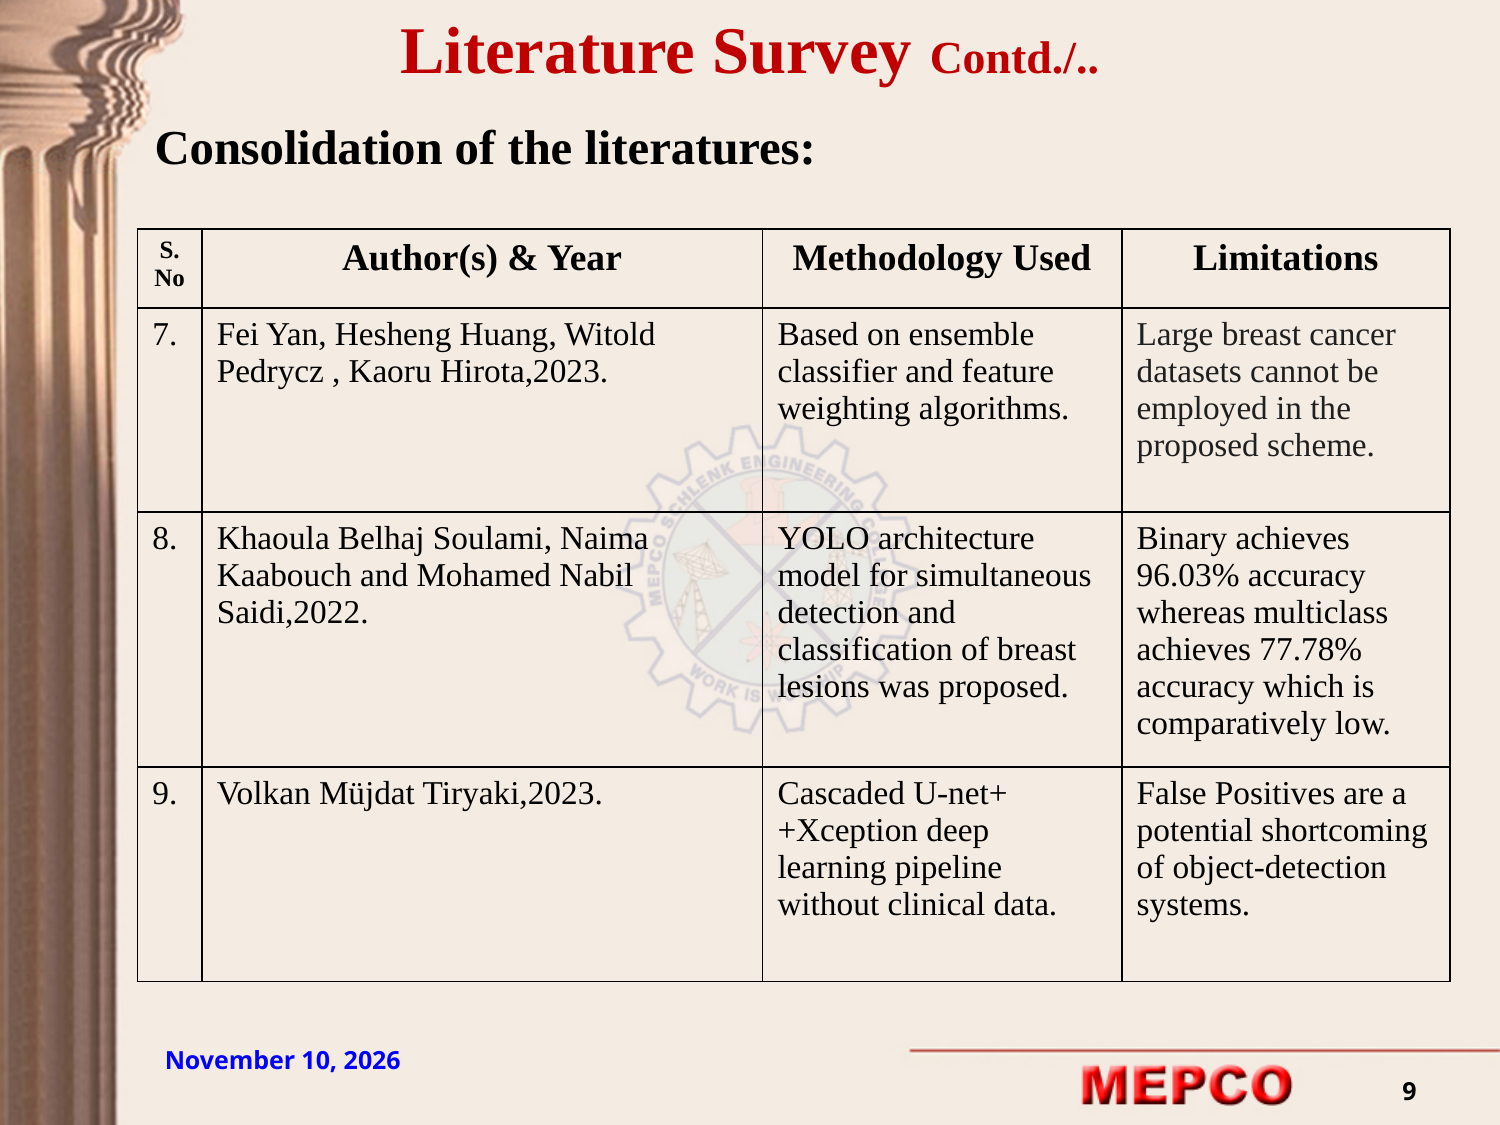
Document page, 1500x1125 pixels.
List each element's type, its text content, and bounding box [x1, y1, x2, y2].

table_cell Volkan Müjdat Tiryaki,2023. [203, 768, 762, 981]
table_cell Based on ensemble classifier and feature weighting algorithms. [763, 309, 1121, 511]
table_header Limitations [1123, 230, 1449, 307]
picture [0, 0, 1500, 1125]
text_box Consolidation of the literatures: [152, 114, 819, 175]
table_cell Large breast cancer datasets cannot be employed in the proposed scheme. [1123, 309, 1449, 511]
table_cell Khaoula Belhaj Soulami, Naima Kaabouch and Mohamed Nabil Saidi,2022. [203, 513, 762, 766]
table_header S.No [138, 230, 201, 307]
table_cell 9. [138, 768, 201, 981]
table_cell 8. [138, 513, 201, 766]
table_cell Fei Yan, Hesheng Huang, Witold Pedrycz , Kaoru Hirota,2023. [203, 309, 762, 511]
table_cell 7. [138, 309, 201, 511]
table_cell YOLO architecture model for simultaneous detection and classification of breast lesions was proposed. [763, 513, 1121, 766]
table_cell Cascaded U-net++Xception deep learning pipeline without clinical data. [763, 768, 1121, 981]
table_cell False Positives are a potential shortcoming of object-detection systems. [1123, 768, 1449, 981]
text_box Literature Survey Contd./.. [300, 0, 1200, 94]
table_header Author(s) & Year [203, 230, 762, 307]
table_header Methodology Used [763, 230, 1121, 307]
table_cell Binary achieves 96.03% accuracy whereas multiclass achieves 77.78% accuracy which is comparatively low. [1123, 513, 1449, 766]
